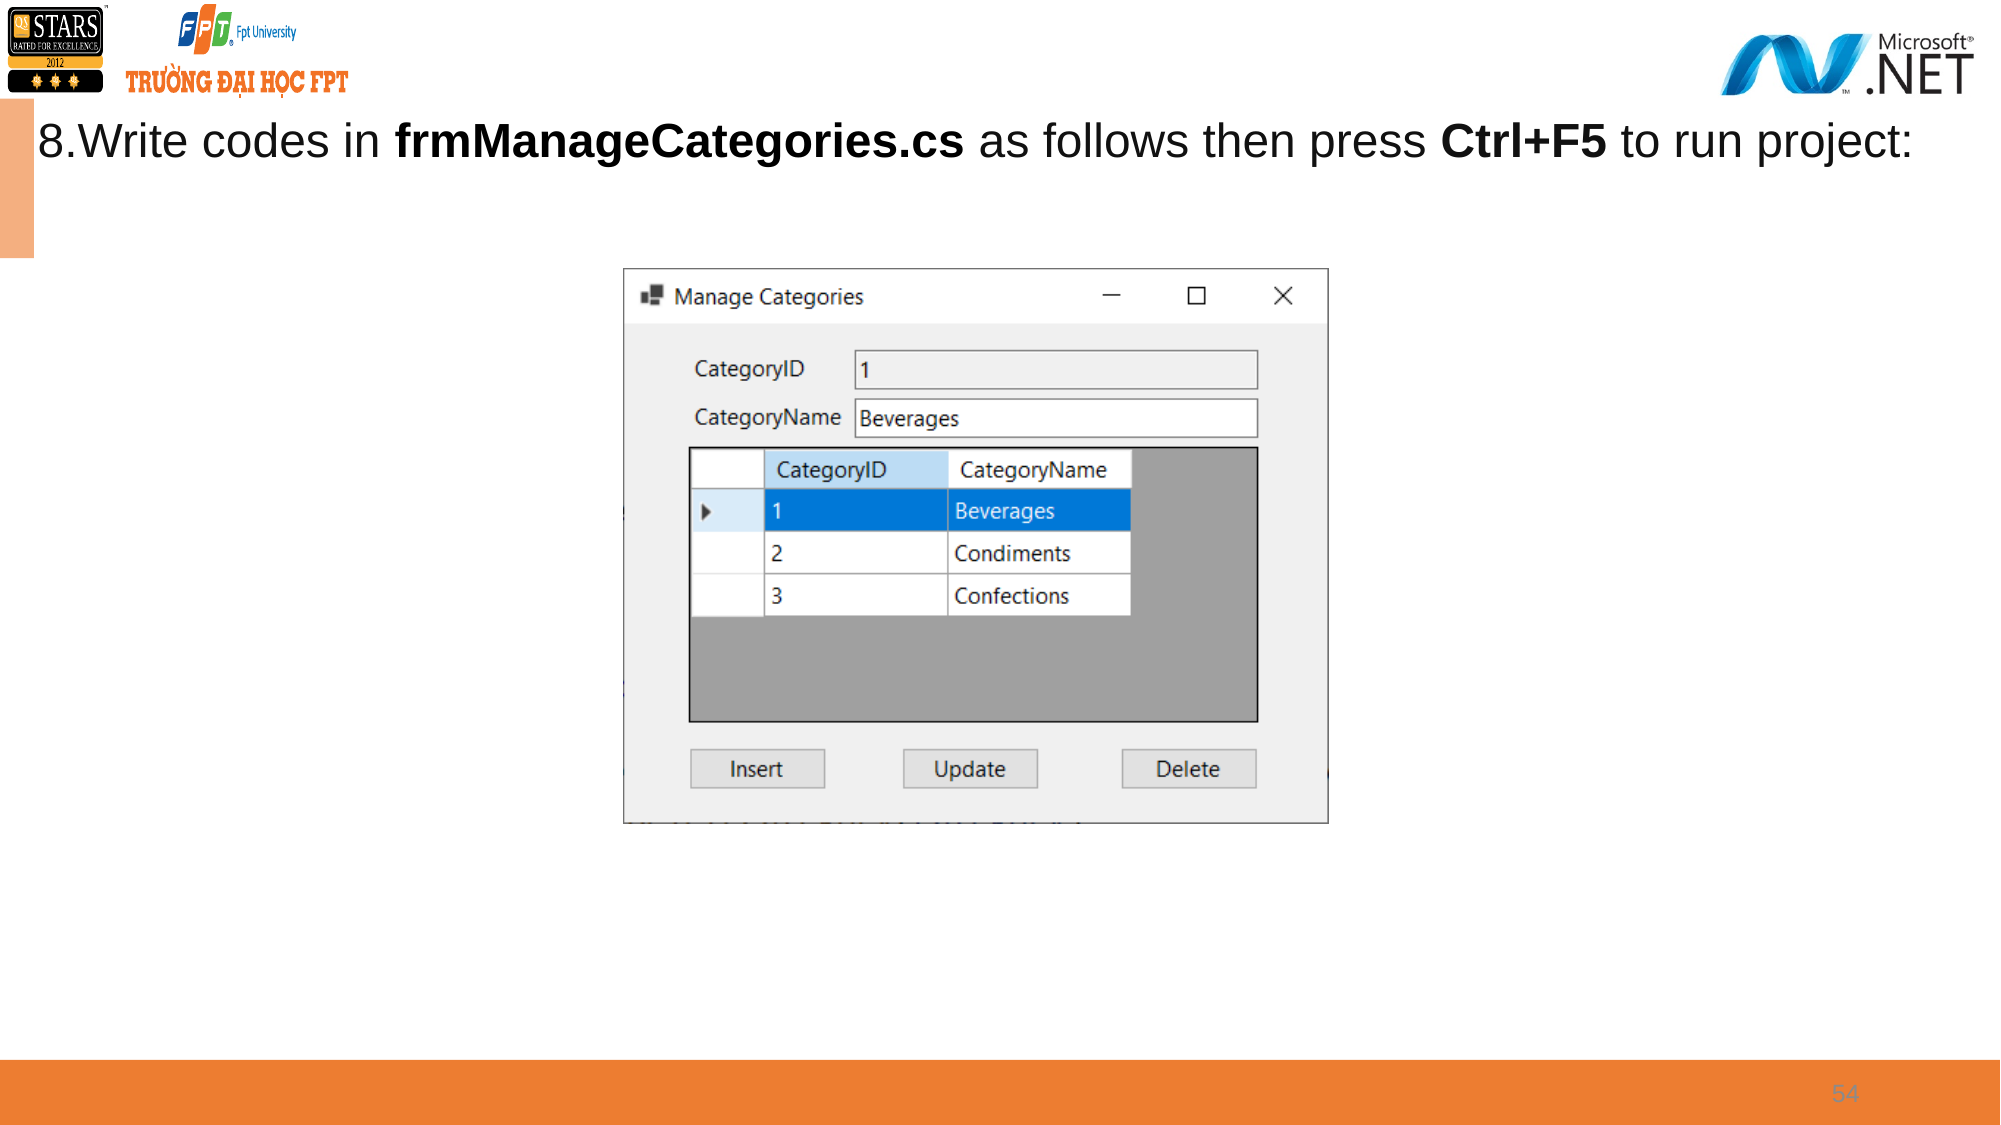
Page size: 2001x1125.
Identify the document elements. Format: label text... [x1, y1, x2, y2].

picture [1685, 0, 2001, 128]
picture [623, 268, 1329, 824]
text_box 8.Write codes in frmManageCategories.cs as follows then press Ctrl+F5 to run project: [22, 96, 1977, 175]
slide_number 54 [1424, 1063, 1875, 1123]
